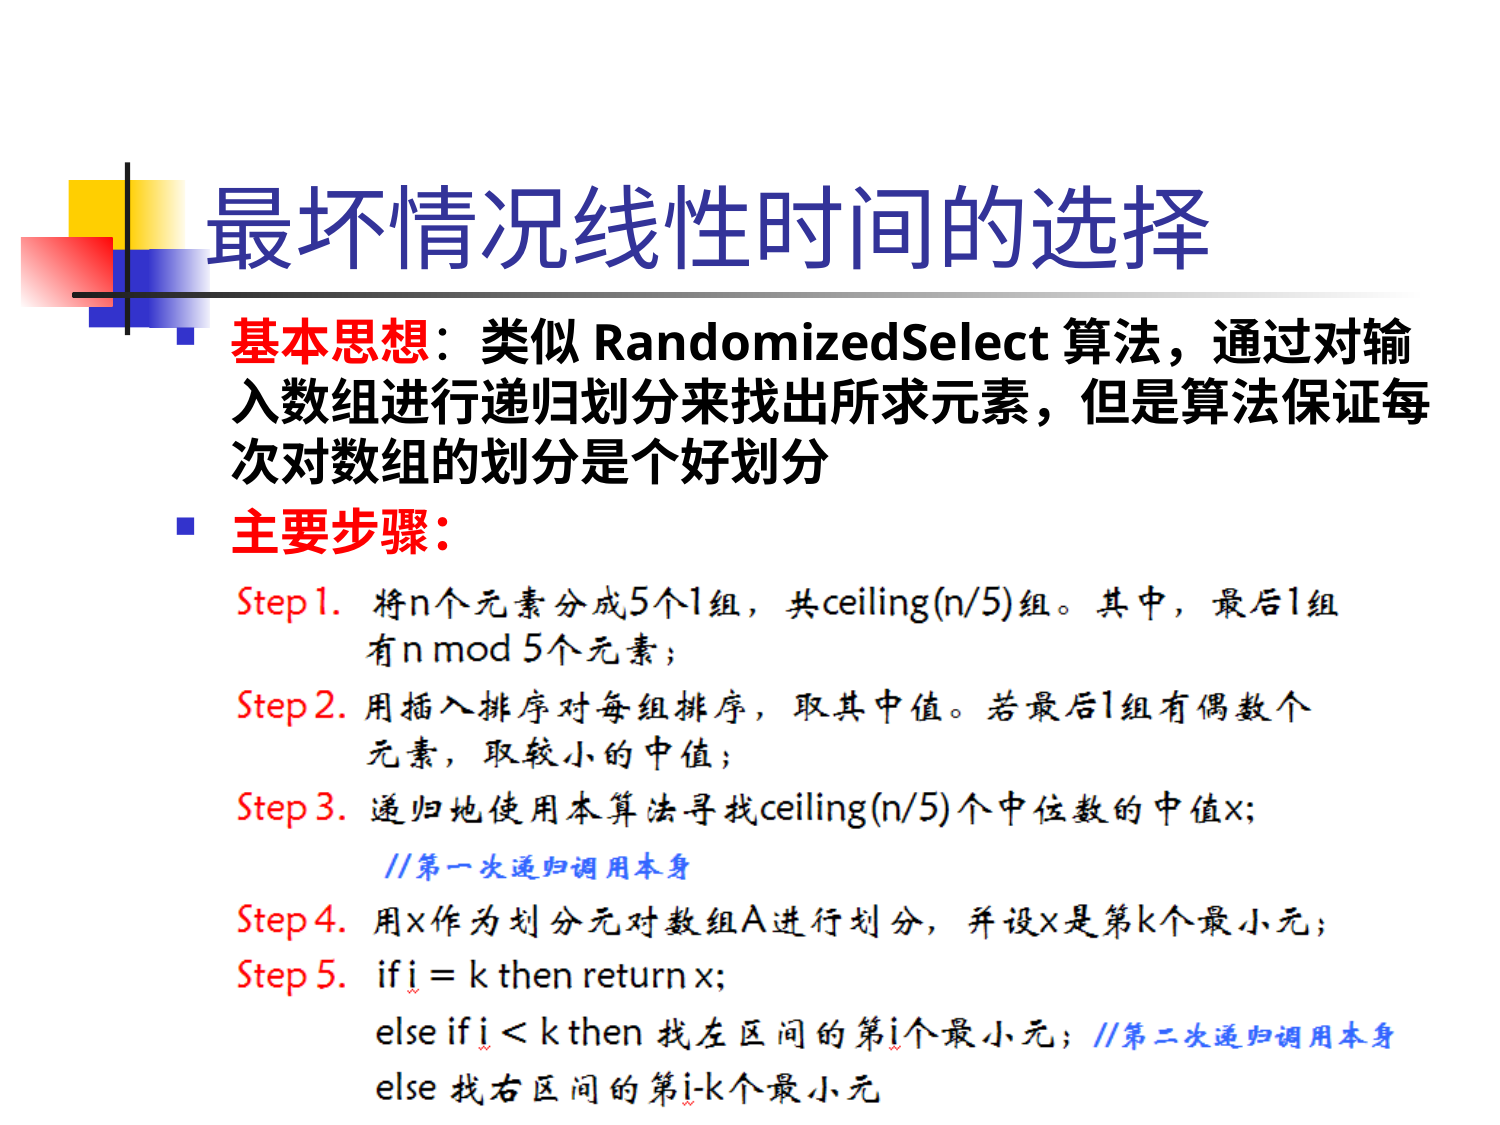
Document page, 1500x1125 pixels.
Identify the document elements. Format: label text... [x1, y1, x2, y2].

title 最坏情况线性时间的选择 [188, 101, 1468, 289]
list 基本思想：类似RandomizedSelect算法，通过对输入数组进行递归划分来找出所求元素，但是算法保证每次对数组的划分是个好划分 主要步骤： [159, 302, 1458, 1116]
picture [229, 571, 1403, 1113]
